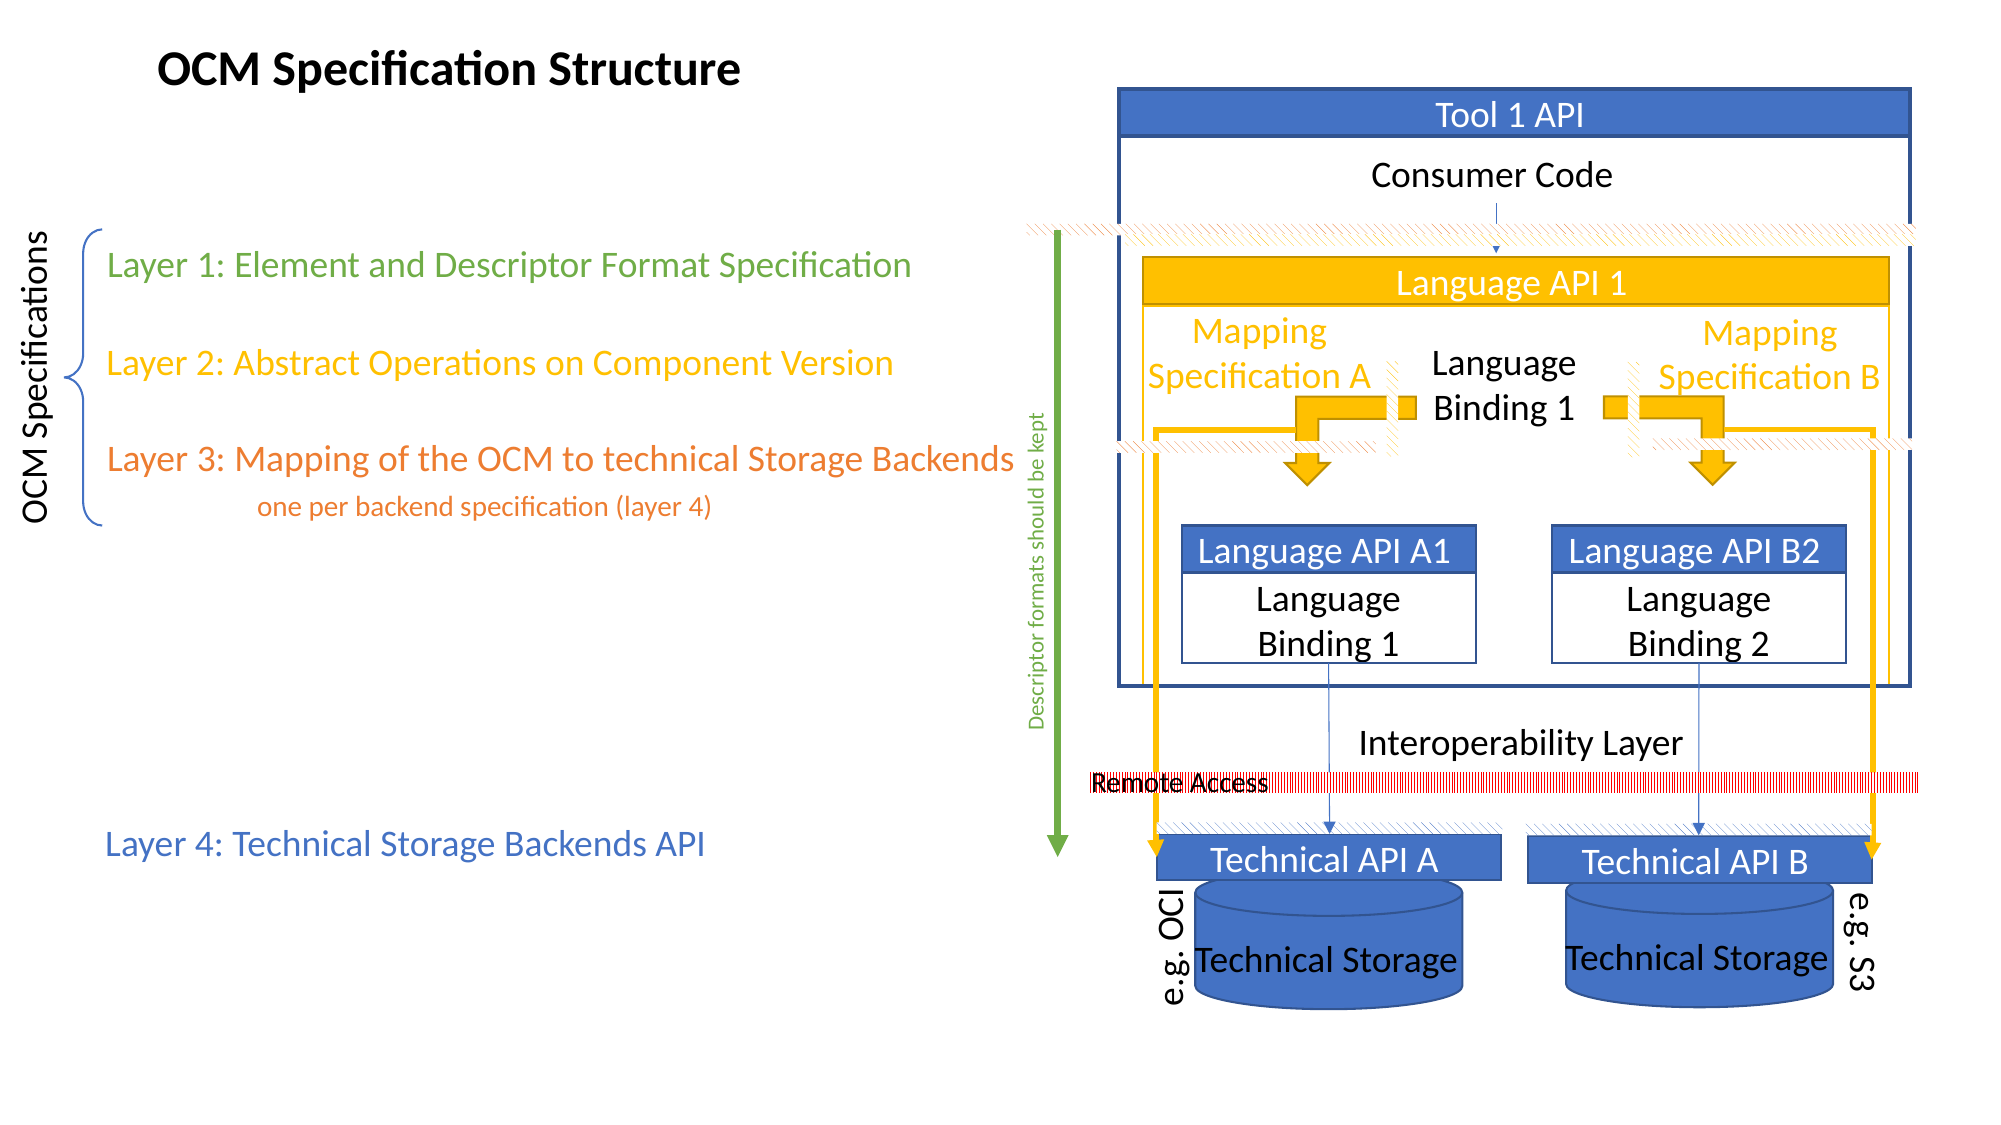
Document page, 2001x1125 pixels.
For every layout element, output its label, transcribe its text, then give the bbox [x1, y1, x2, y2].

text_box OCM Specification Structure [142, 28, 757, 104]
text_box Layer 1: Element and Descriptor Format Specification [103, 232, 928, 293]
text_box [1565, 985, 1834, 1009]
text_box Tool 1 API [1118, 88, 1911, 137]
text_box [1565, 884, 1835, 925]
text_box Layer 3: Mapping of the OCM to technical Storage Backends one per backend specification (layer 4) [92, 426, 1013, 532]
text_box Remote Access [1076, 755, 1156, 806]
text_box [1142, 257, 1890, 686]
text_box [1118, 137, 1911, 223]
text_box [1297, 771, 1328, 794]
text_box Layer 4: Technical Storage Backends API [90, 811, 722, 872]
text_box [1699, 771, 1723, 794]
text_box Technical API B [1527, 836, 1873, 884]
text_box [1699, 823, 1723, 836]
text_box [1872, 771, 1919, 794]
text_box [1198, 881, 1464, 927]
text_box Descriptor formats should be kept [1013, 397, 1056, 746]
text_box [1118, 454, 1153, 687]
text_box Interoperability Layer [1343, 710, 1698, 770]
text_box [1525, 823, 1698, 836]
text_box [1026, 223, 1496, 236]
text_box [1118, 236, 1911, 440]
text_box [1156, 429, 1297, 857]
text_box [1876, 451, 1911, 687]
text_box Mapping Specification A [1133, 298, 1142, 404]
text_box Technical Storage [1198, 927, 1486, 987]
text_box e.g. OCI [1138, 872, 1198, 1021]
text_box Layer 2: Abstract Operations on Component Version [103, 330, 910, 391]
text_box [1297, 525, 1476, 673]
text_box OCM Specifications [1, 216, 62, 540]
text_box [64, 228, 103, 527]
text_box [1551, 525, 1723, 673]
text_box Mapping Specification B [1890, 300, 1896, 405]
text_box Technical Storage [1550, 925, 1835, 985]
text_box [1124, 233, 1496, 247]
text_box [1497, 223, 1917, 233]
text_box [1330, 771, 1698, 794]
text_box [1890, 437, 1913, 451]
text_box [1723, 429, 1872, 860]
text_box [1116, 440, 1142, 454]
text_box [1297, 821, 1504, 835]
text_box e.g. S3 [1835, 877, 1895, 1008]
text_box [1198, 987, 1464, 1011]
text_box Technical API A [1156, 835, 1502, 881]
text_box [1497, 233, 1917, 247]
